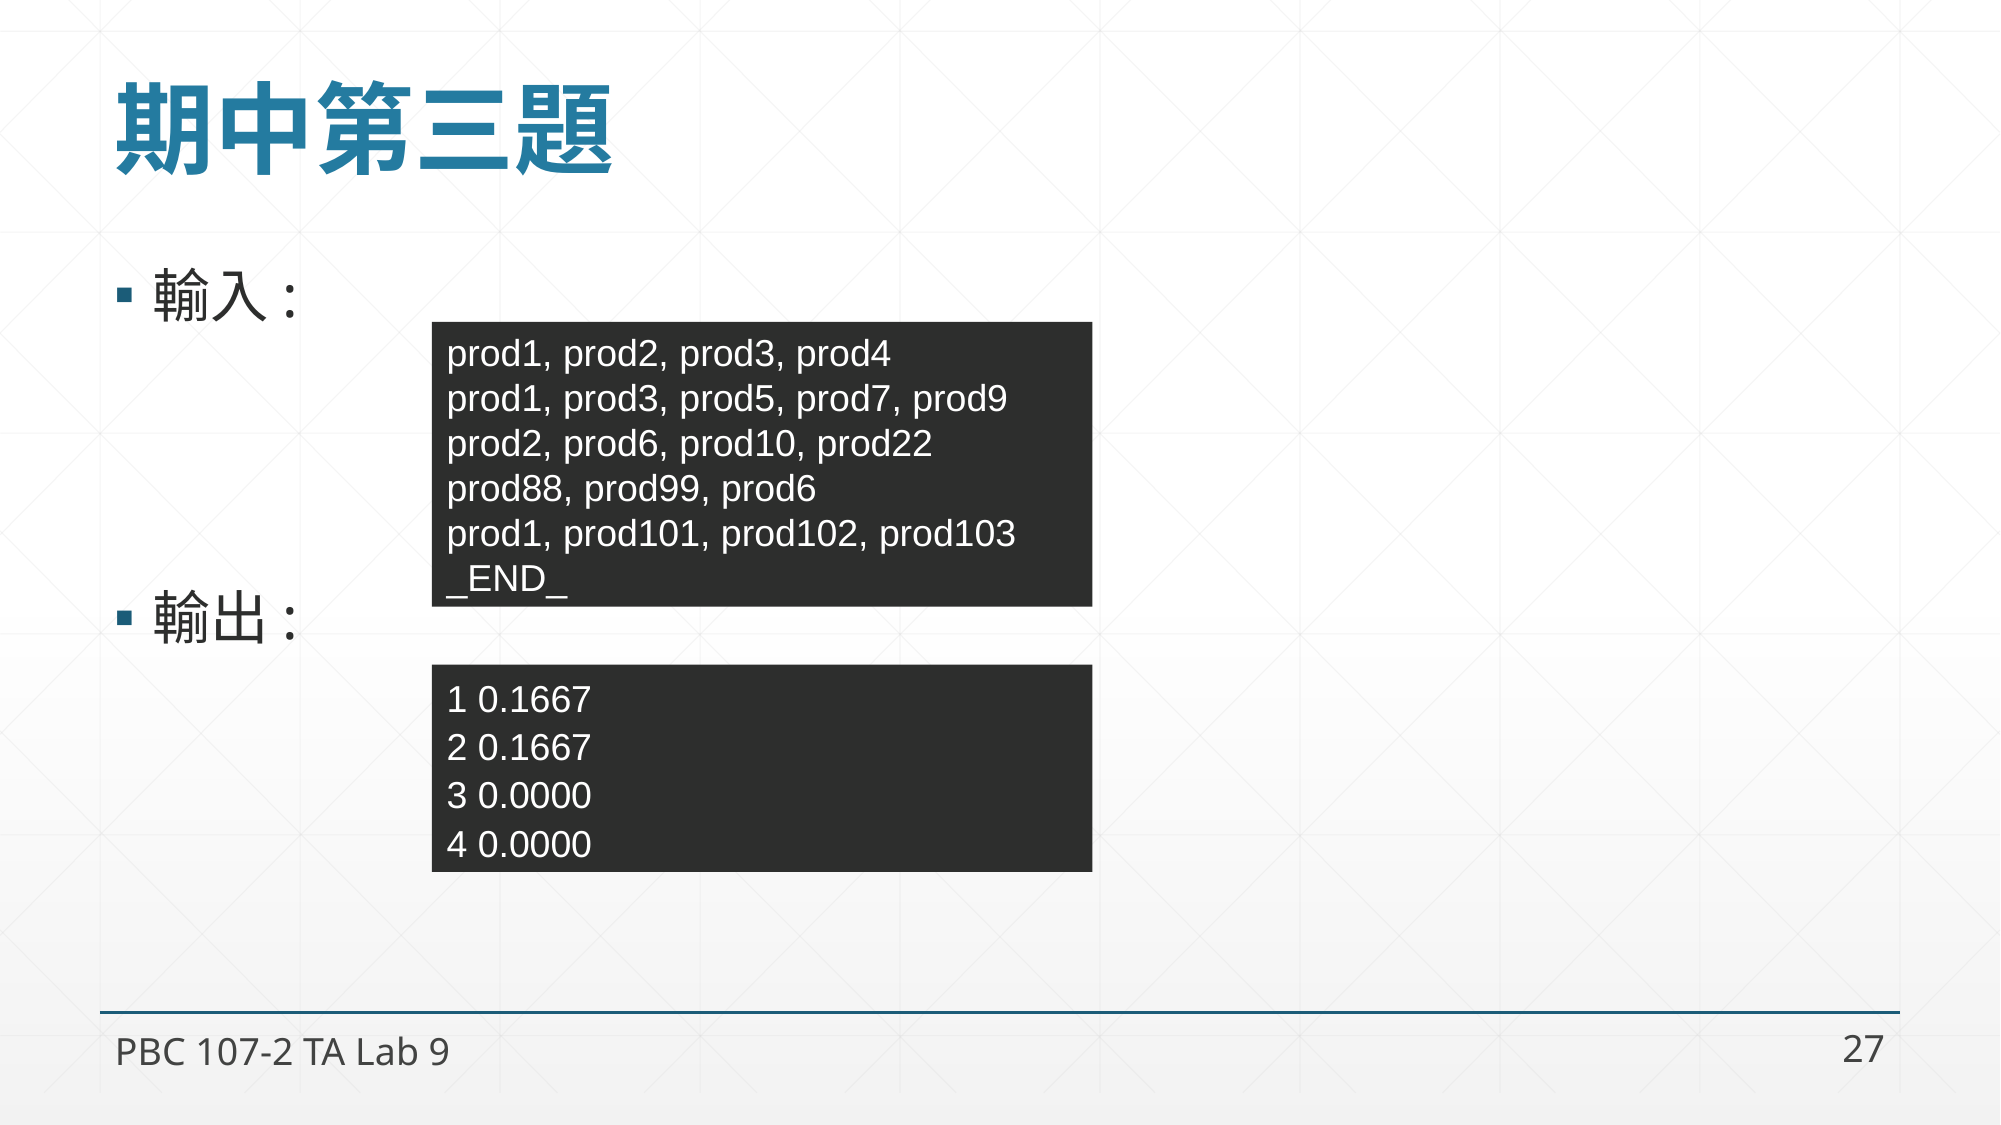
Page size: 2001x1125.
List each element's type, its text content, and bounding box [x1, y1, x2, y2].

footer PBC 107-2 TA Lab 9 [99, 1031, 1106, 1069]
list 輸入: 輸出: [99, 251, 1900, 990]
title 期中第三題 [99, 33, 1900, 196]
text_box 1 0.1667 2 0.1667 3 0.0000 4 0.0000 [431, 664, 1093, 872]
text_box prod1, prod2, prod3, prod4 prod1, prod3, prod5, prod7, prod9 prod2, prod6, prod10, prod22 prod88, prod99, prod6 prod1, prod101, prod102, prod103 _END_ [431, 321, 1093, 607]
slide_number 27 [1749, 1031, 1901, 1069]
